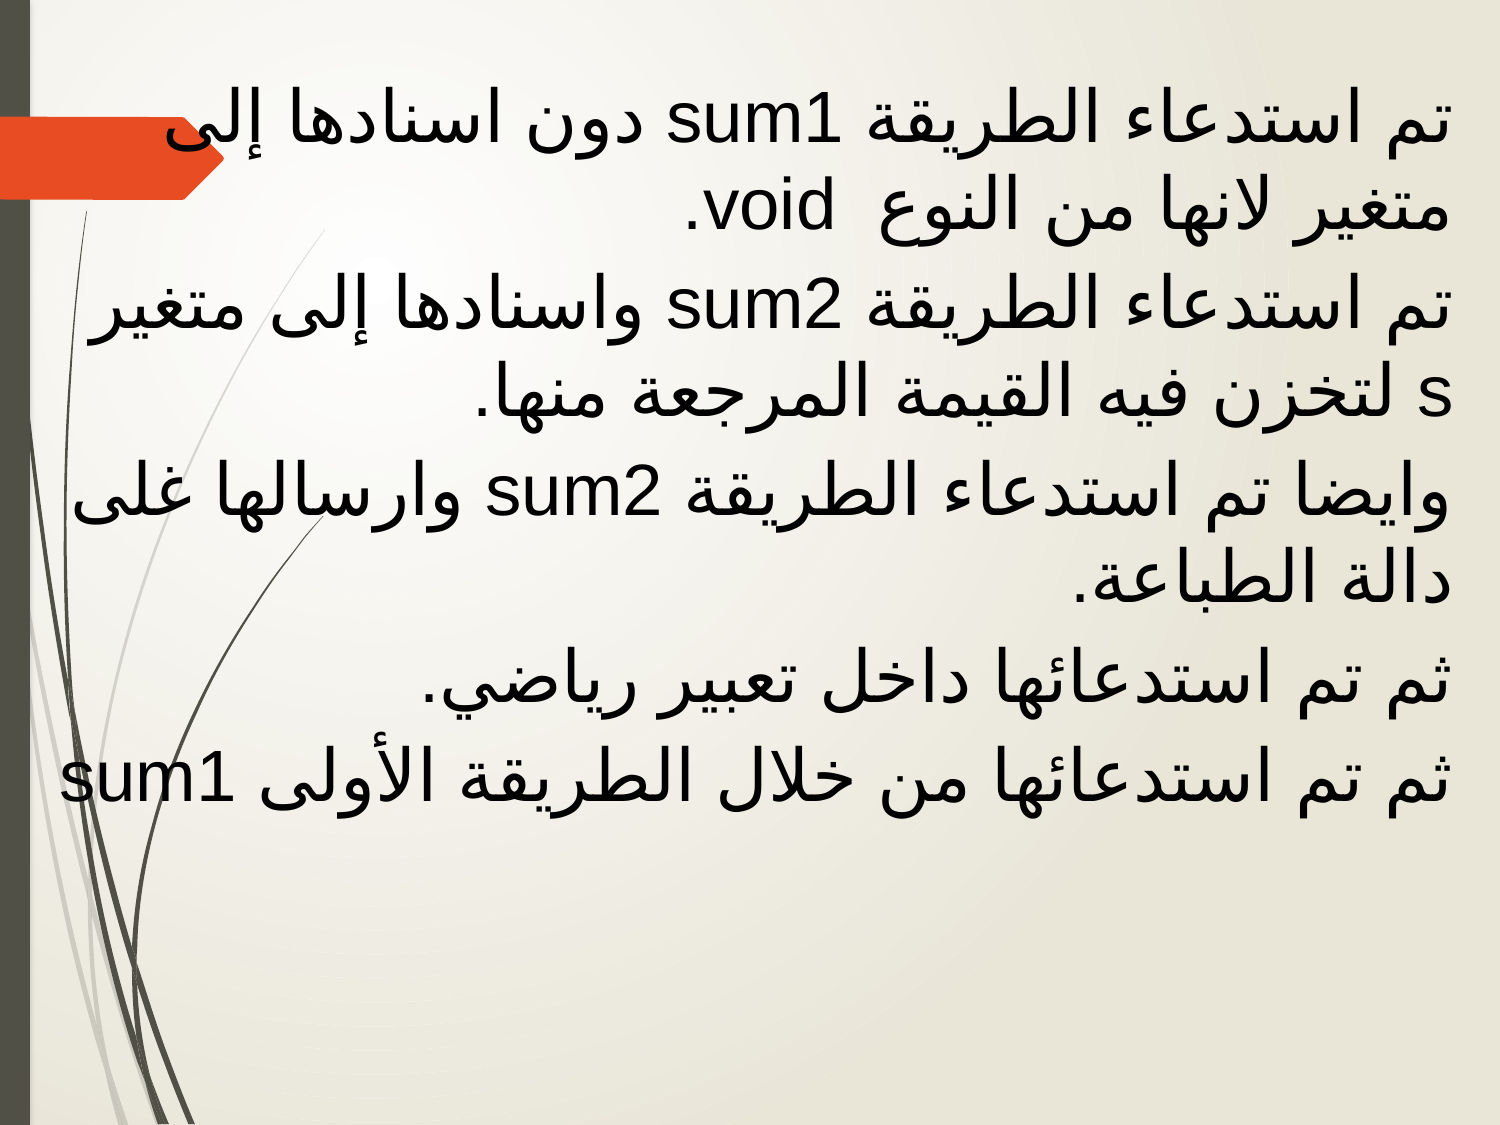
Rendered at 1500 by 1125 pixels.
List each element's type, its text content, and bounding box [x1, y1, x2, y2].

text_box تم استدعاء الطريقة sum1 دون اسنادها إلى متغير لانها من النوع void. تم استدعاء الطريقة sum2 واسنادها إلى متغير s لتخزن فيه القيمة المرجعة منها. وايضا تم استدعاء الطريقة sum2 وارسالها غلى دالة الطباعة. ثم تم استدعائها داخل تعبير رياضي. ثم تم استدعائها من خلال الطريقة الأولى sum1 [31, 62, 1469, 888]
